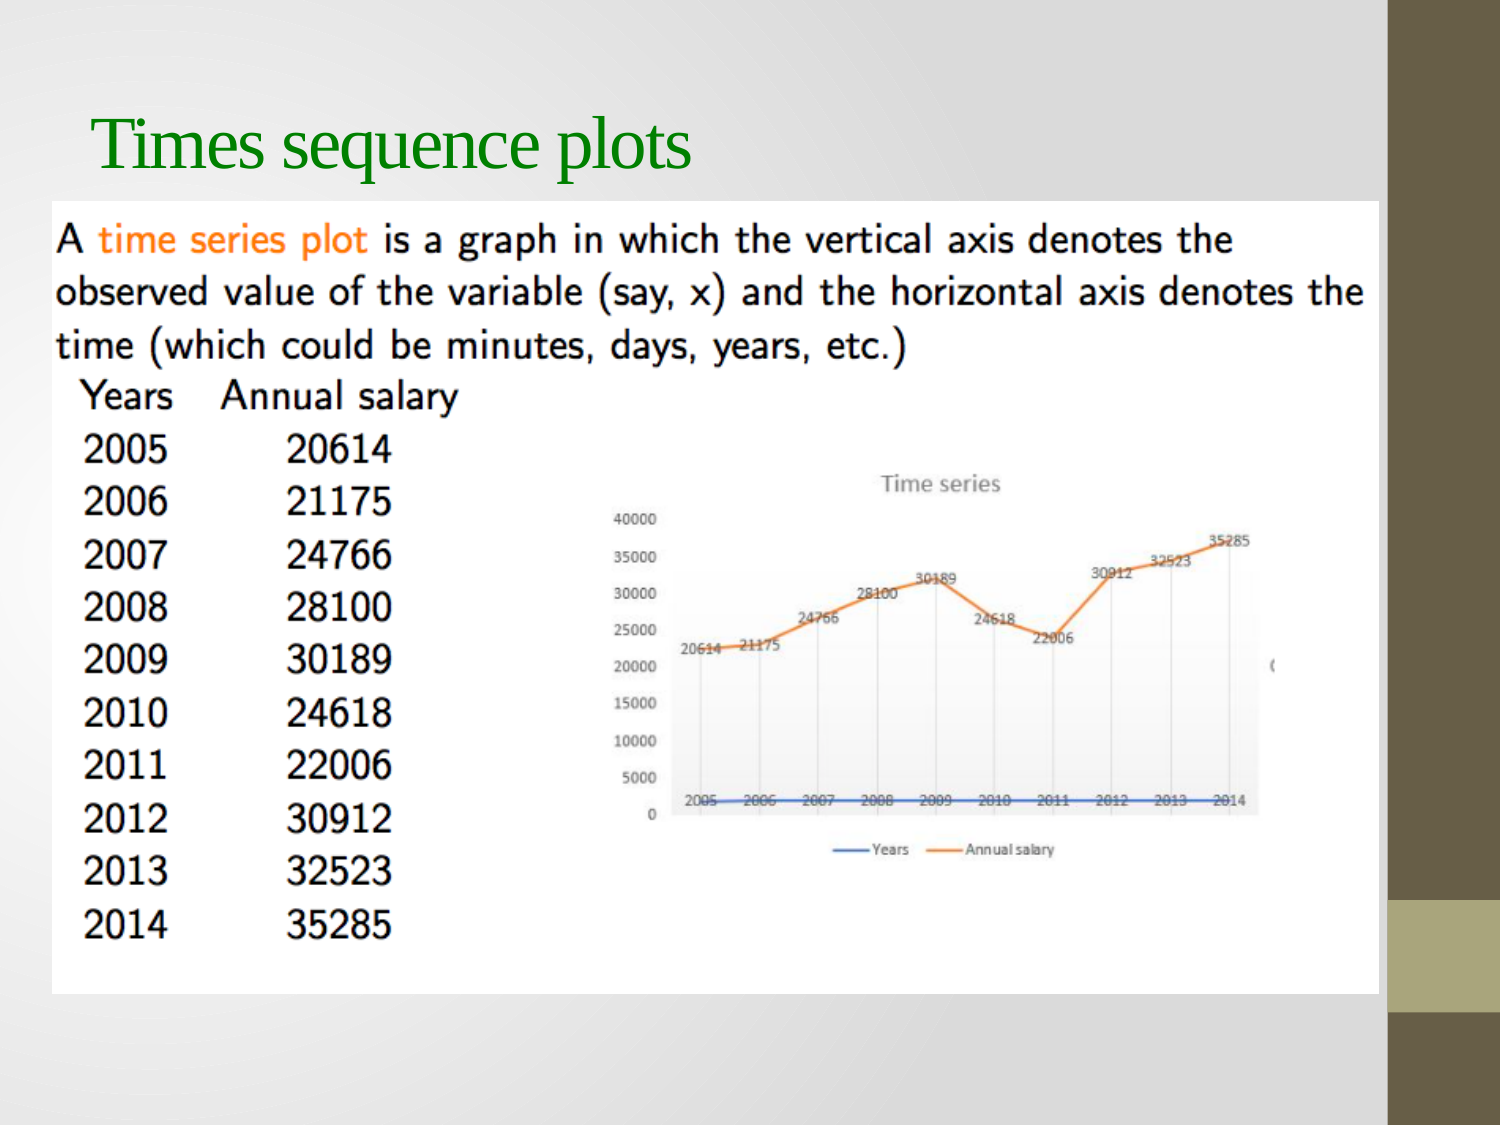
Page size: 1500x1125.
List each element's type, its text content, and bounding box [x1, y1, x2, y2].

picture [51, 201, 1379, 995]
title Times sequence plots [75, 45, 1325, 194]
